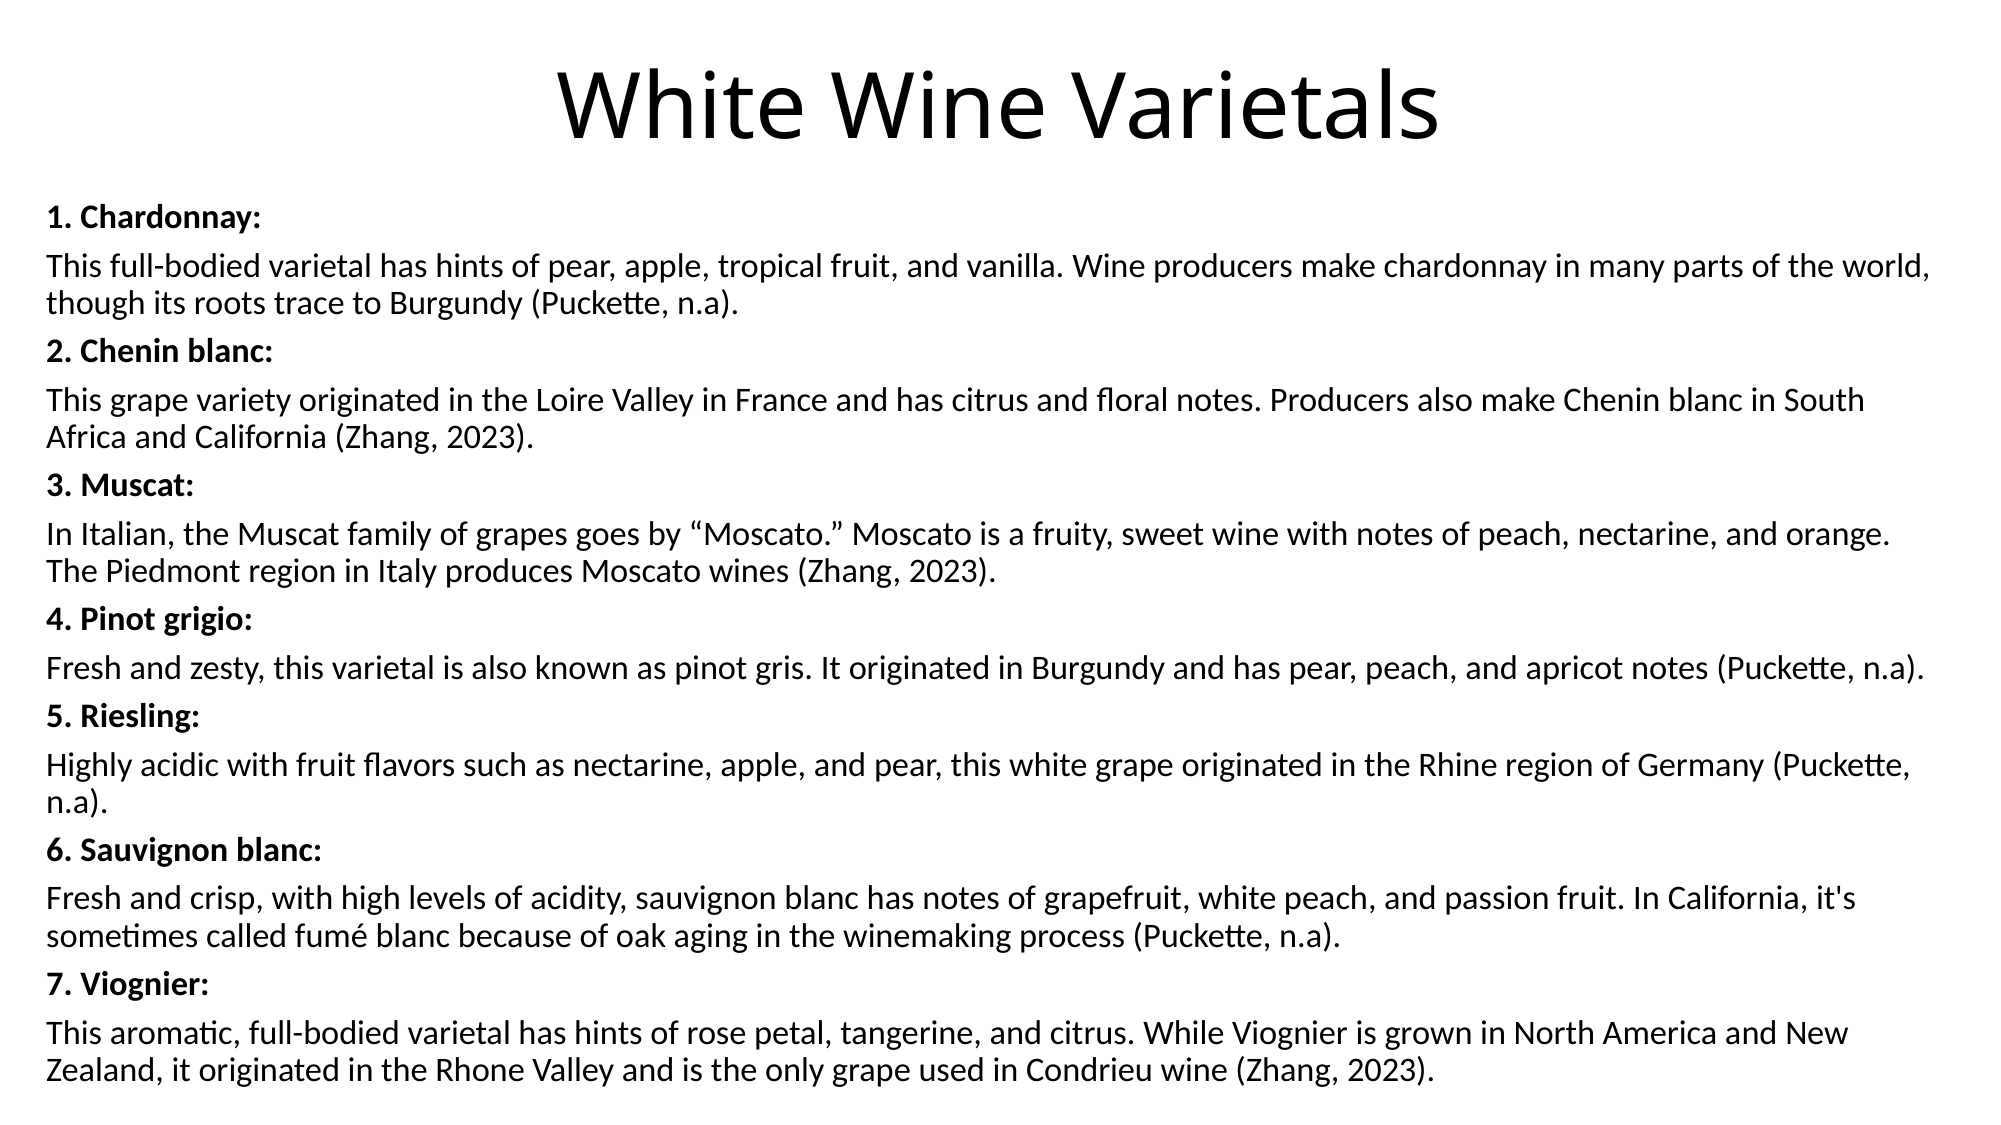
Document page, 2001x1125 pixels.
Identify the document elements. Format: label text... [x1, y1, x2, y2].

title White Wine Varietals [137, 0, 1863, 191]
list 1. Chardonnay: This full-bodied varietal has hints of pear, apple, tropical fruit, and vanilla. Wine producers make chardonnay in many parts of the world, though its roots trace to Burgundy (Puckette, n.a). 2. Chenin blanc: This grape variety originated in the Loire Valley in France and has citrus and floral notes. Producers also make Chenin blanc in South Africa and California (Zhang, 2023). 3. Muscat: In Italian, the Muscat family of grapes goes by “Moscato.” Moscato is a fruity, sweet wine with notes of peach, nectarine, and orange. The Piedmont region in Italy produces Moscato wines (Zhang, 2023). 4. Pinot grigio: Fresh and zesty, this varietal is also known as pinot gris. It originated in Burgundy and has pear, peach, and apricot notes (Puckette, n.a). 5. Riesling: Highly acidic with fruit flavors such as nectarine, apple, and pear, this white grape originated in the Rhine region of Germany (Puckette, n.a). 6. Sauvignon blanc: Fresh and crisp, with high levels of acidity, sauvignon blanc has notes of grapefruit, white peach, and passion fruit. In California, it's sometimes called fumé blanc because of oak aging in the winemaking process (Puckette, n.a). 7. Viognier: This aromatic, full-bodied varietal has hints of rose petal, tangerine, and citrus. While Viognier is grown in North America and New Zealand, it originated in the Rhone Valley and is the only grape used in Condrieu wine (Zhang, 2023). [31, 191, 1950, 1107]
